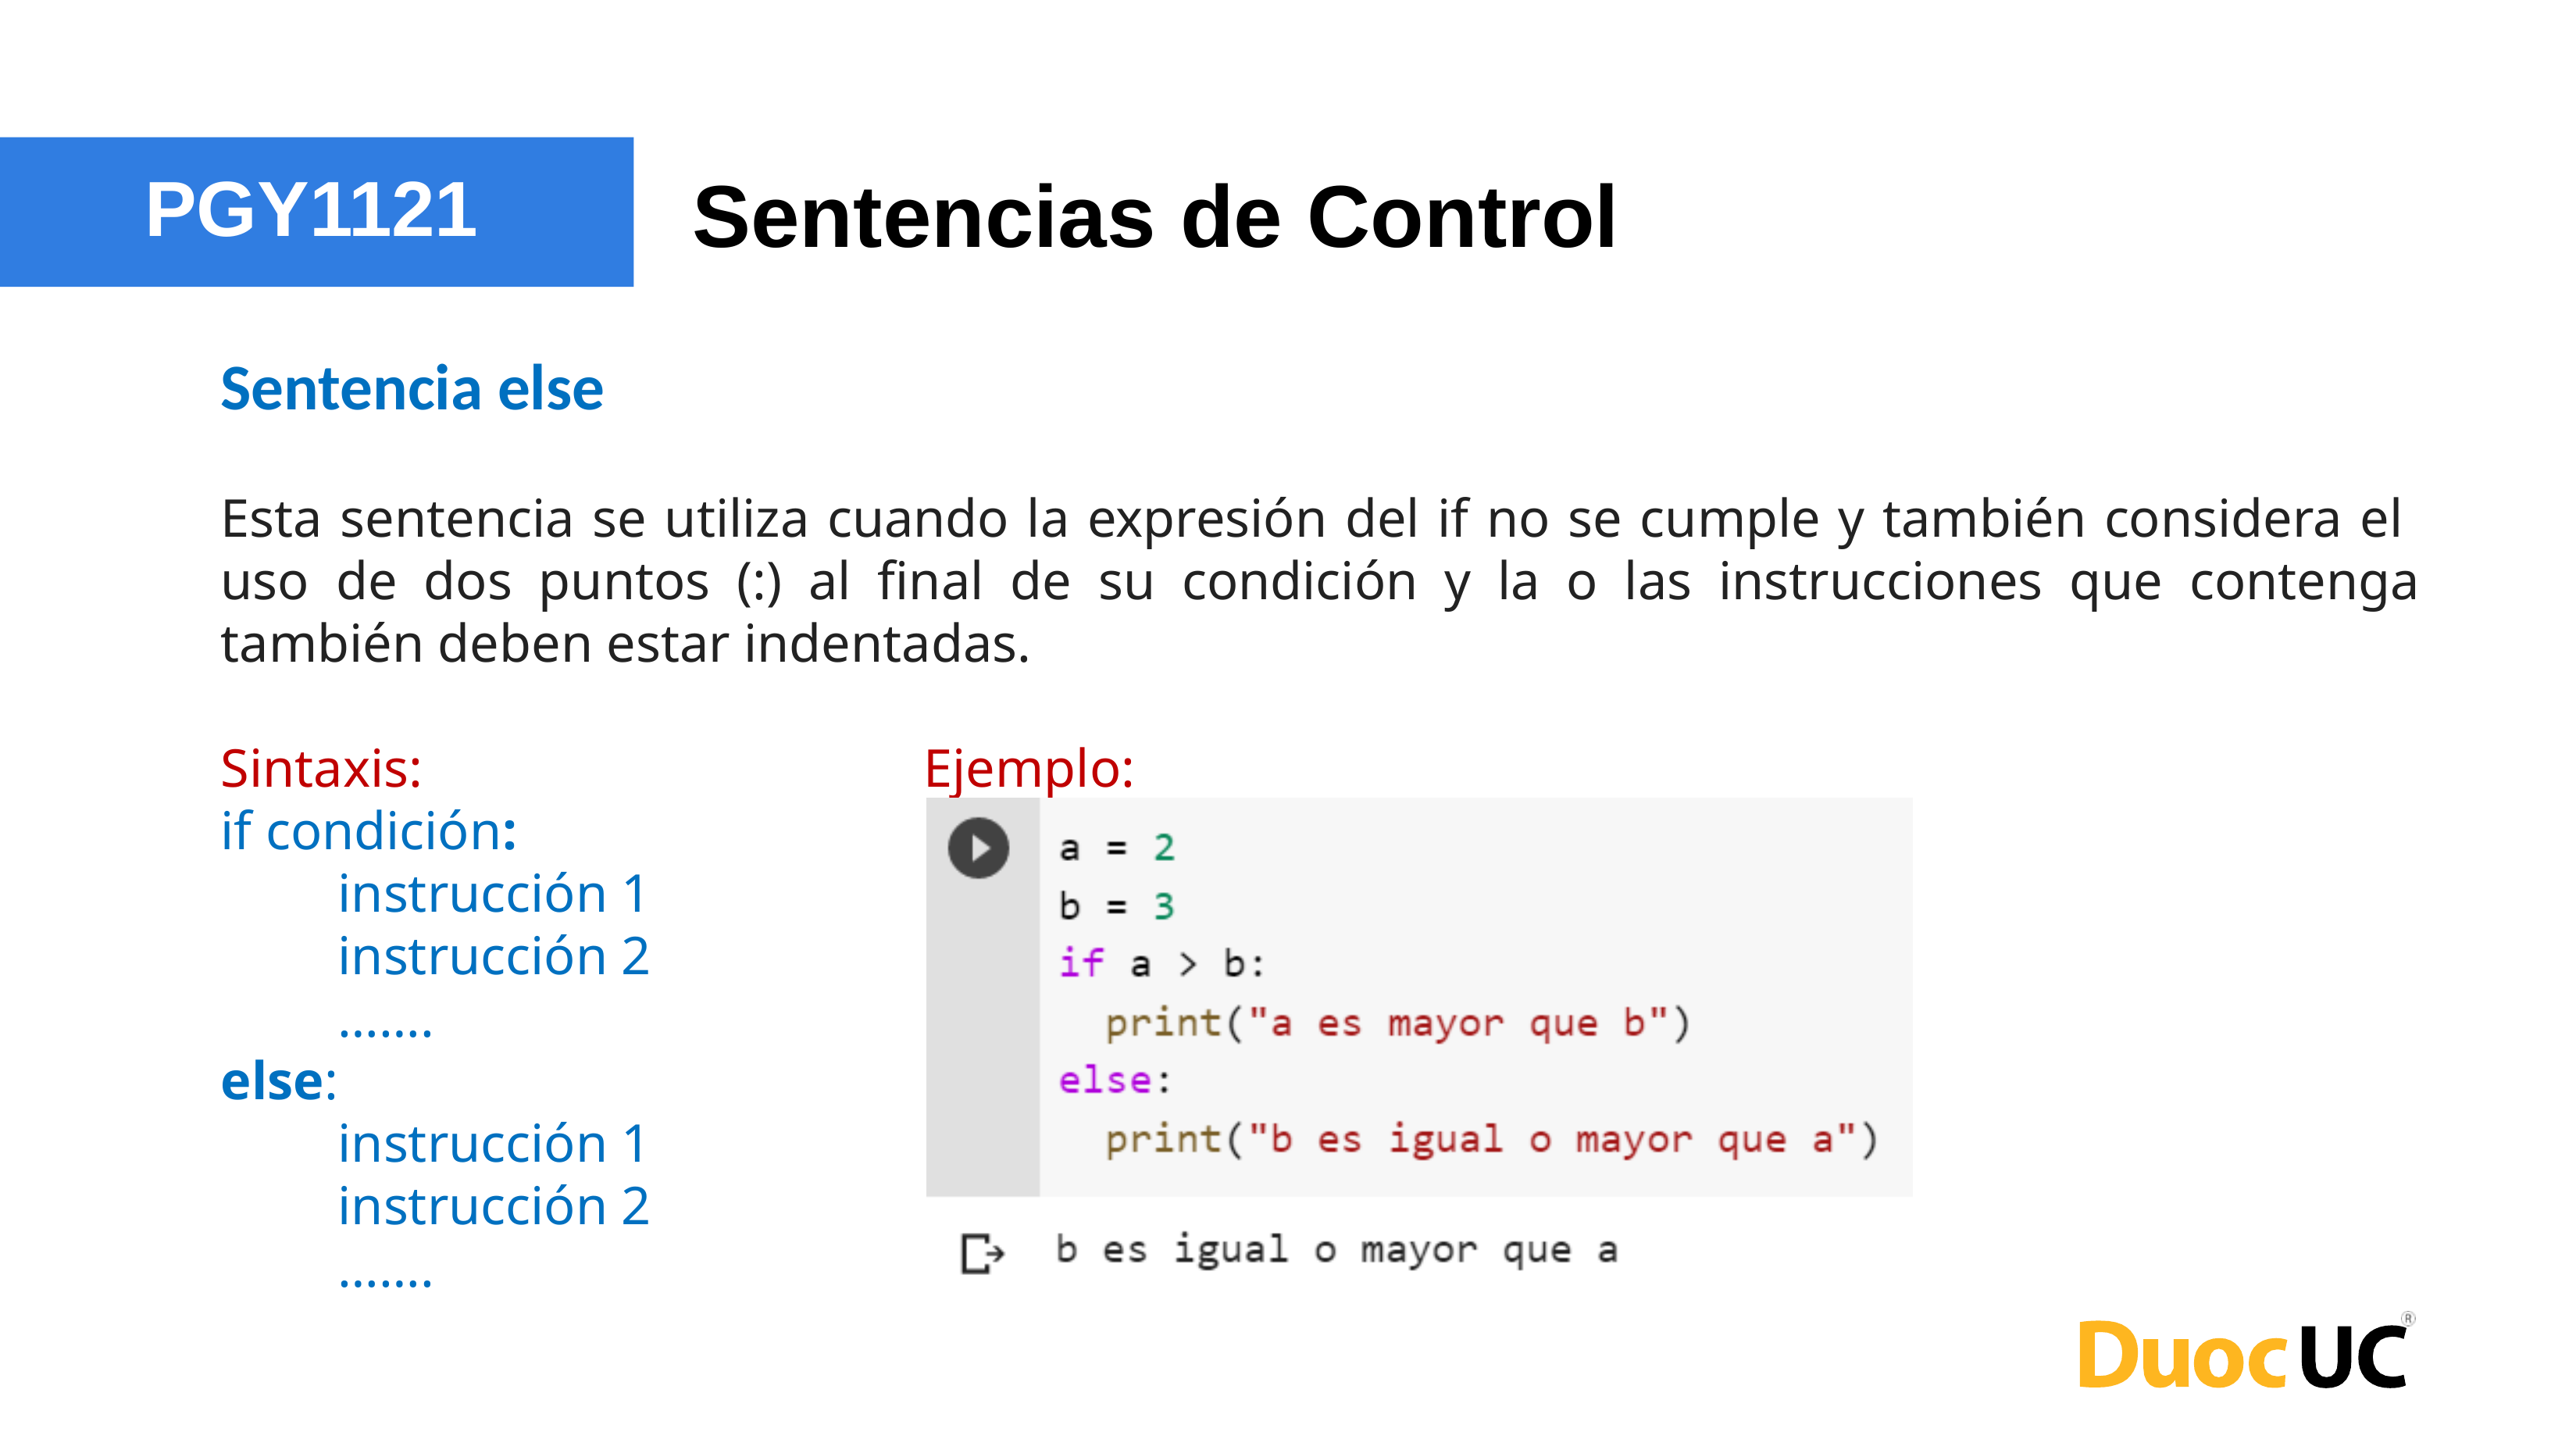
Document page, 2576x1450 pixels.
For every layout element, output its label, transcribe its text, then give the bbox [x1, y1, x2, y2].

text_box Sentencias de Control [692, 159, 1952, 265]
picture [2401, 1311, 2416, 1327]
list PGY1121 [18, 158, 605, 253]
text_box Sentencia else Esta sentencia se utiliza cuando la expresión del if no se cumple y también considera el uso de dos puntos (:) al final de su condición y la o las instrucciones que contenga también deben estar indentadas. Sintaxis: Ejemplo: if condición: instrucción 1 instrucción 2 ……. else: instrucción 1 instrucción 2 ……. [209, 338, 2435, 1304]
picture [926, 797, 1914, 1305]
